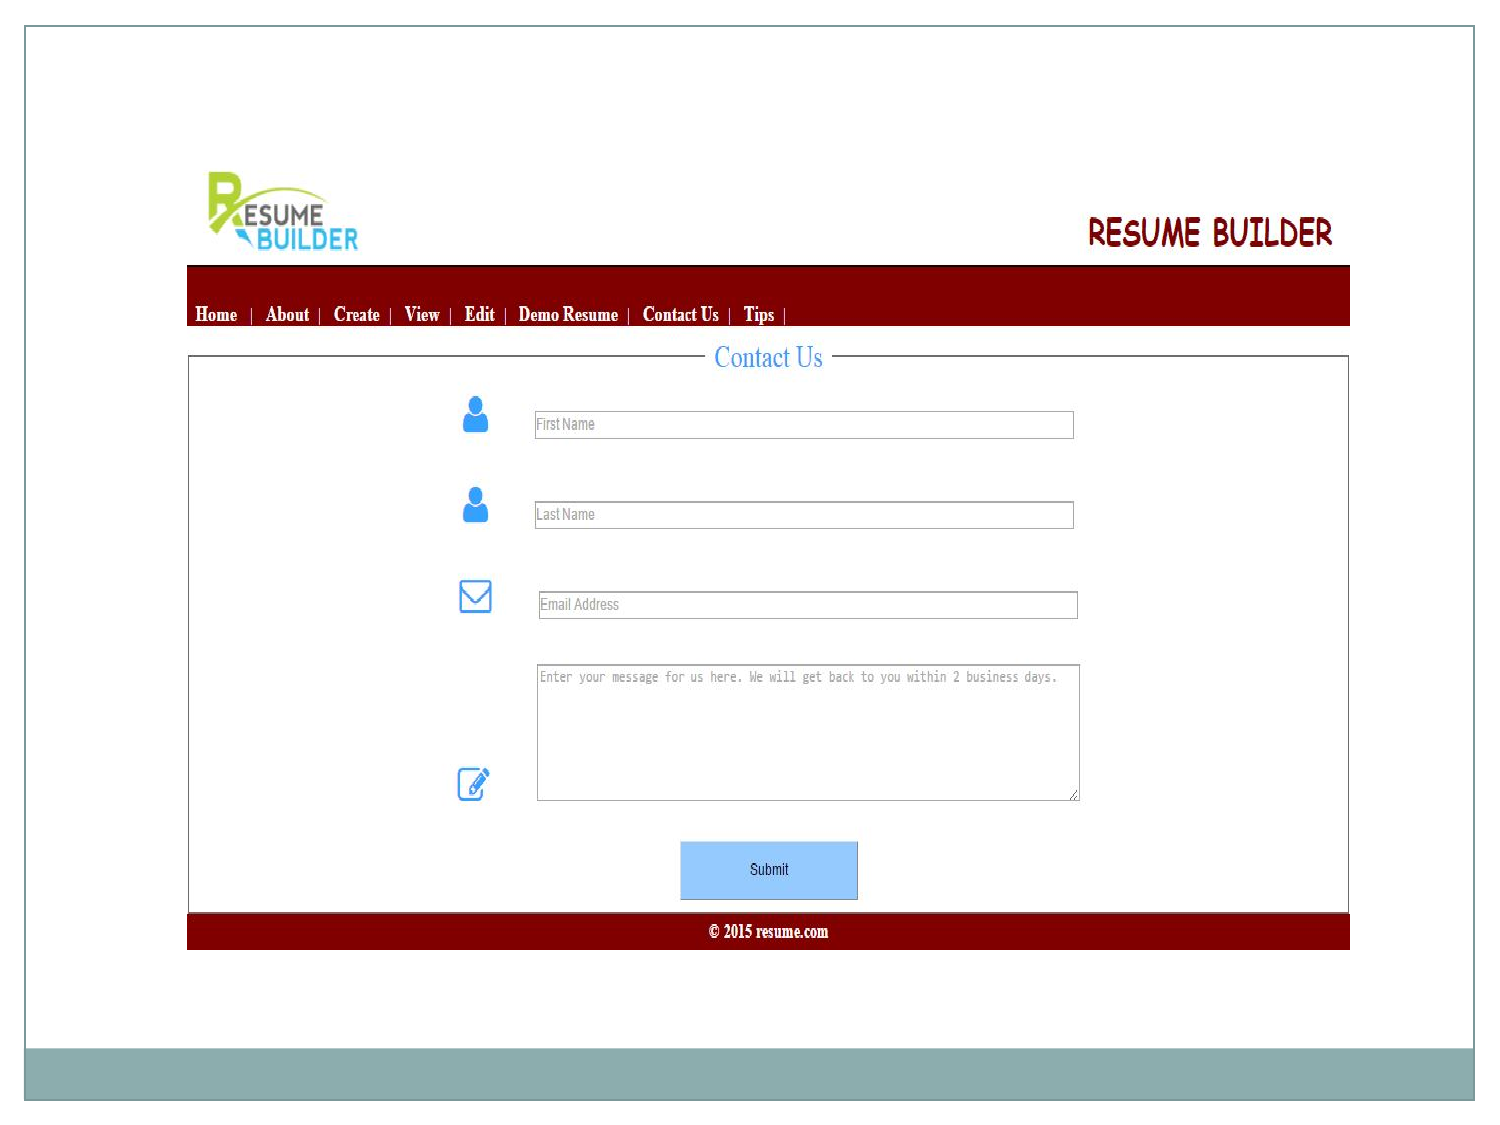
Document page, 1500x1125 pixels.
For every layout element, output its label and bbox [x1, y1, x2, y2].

picture [187, 149, 1351, 951]
